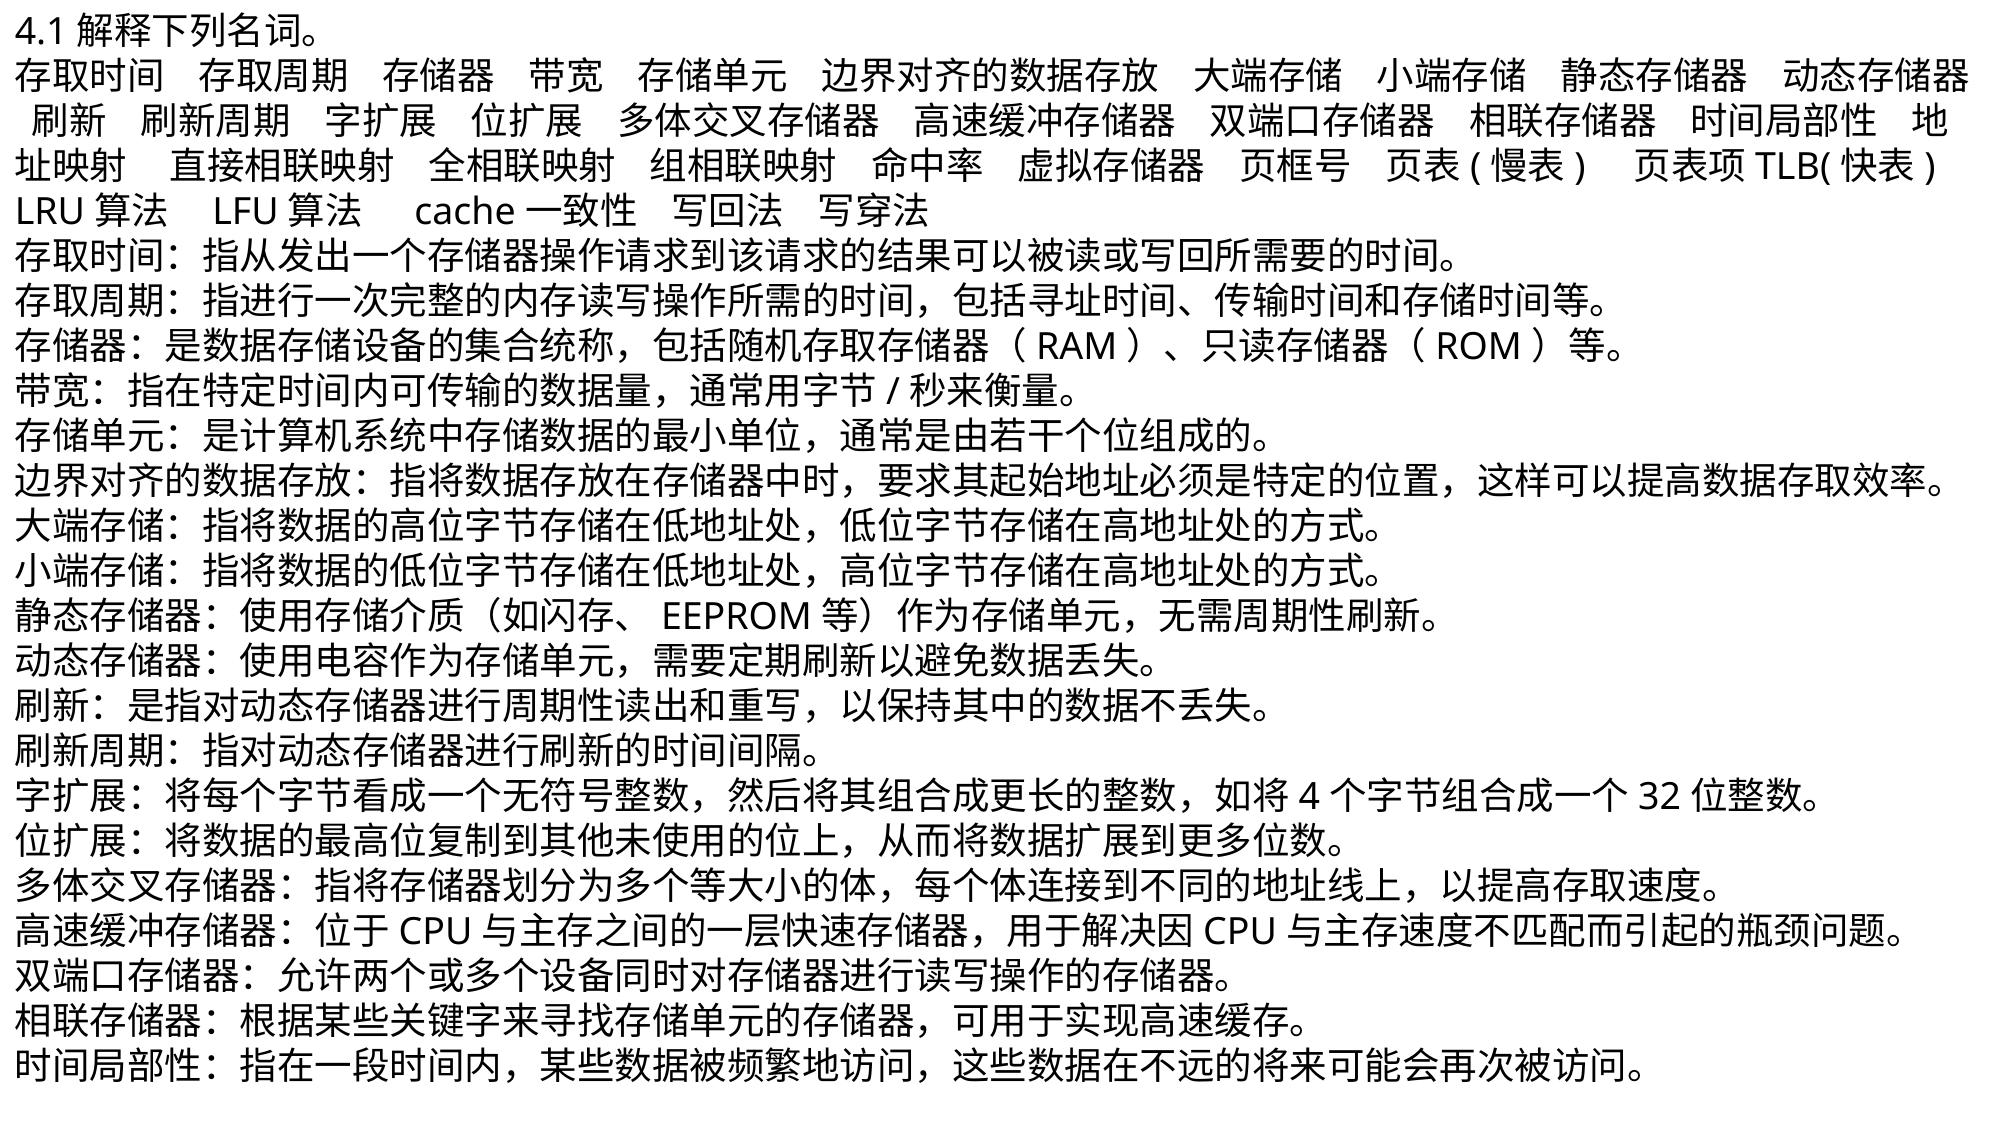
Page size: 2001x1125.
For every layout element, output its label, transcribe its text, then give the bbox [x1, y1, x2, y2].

text_box 4.1解释下列名词。 存取时间 存取周期 存储器 带宽 存储单元 边界对齐的数据存放 大端存储 小端存储 静态存储器 动态存储器 刷新 刷新周期 字扩展 位扩展 多体交叉存储器 高速缓冲存储器 双端口存储器 相联存储器 时间局部性 地址映射 直接相联映射 全相联映射 组相联映射 命中率 虚拟存储器 页框号 页表(慢表) 页表项TLB(快表) LRU算法 LFU算法 cache一致性 写回法 写穿法 存取时间：指从发出一个存储器操作请求到该请求的结果可以被读或写回所需要的时间。 存取周期：指进行一次完整的内存读写操作所需的时间，包括寻址时间、传输时间和存储时间等。 存储器：是数据存储设备的集合统称，包括随机存取存储器（RAM）、只读存储器（ROM）等。 带宽：指在特定时间内可传输的数据量，通常用字节/秒来衡量。 存储单元：是计算机系统中存储数据的最小单位，通常是由若干个位组成的。 边界对齐的数据存放：指将数据存放在存储器中时，要求其起始地址必须是特定的位置，这样可以提高数据存取效率。 大端存储：指将数据的高位字节存储在低地址处，低位字节存储在高地址处的方式。 小端存储：指将数据的低位字节存储在低地址处，高位字节存储在高地址处的方式。 静态存储器：使用存储介质（如闪存、EEPROM等）作为存储单元，无需周期性刷新。 动态存储器：使用电容作为存储单元，需要定期刷新以避免数据丢失。 刷新：是指对动态存储器进行周期性读出和重写，以保持其中的数据不丢失。 刷新周期：指对动态存储器进行刷新的时间间隔。 字扩展：将每个字节看成一个无符号整数，然后将其组合成更长的整数，如将4个字节组合成一个32位整数。 位扩展：将数据的最高位复制到其他未使用的位上，从而将数据扩展到更多位数。 多体交叉存储器：指将存储器划分为多个等大小的体，每个体连接到不同的地址线上，以提高存取速度。 高速缓冲存储器：位于CPU与主存之间的一层快速存储器，用于解决因CPU与主存速度不匹配而引起的瓶颈问题。 双端口存储器：允许两个或多个设备同时对存储器进行读写操作的存储器。 相联存储器：根据某些关键字来寻找存储单元的存储器，可用于实现高速缓存。 时间局部性：指在一段时间内，某些数据被频繁地访问，这些数据在不远的将来可能会再次被访问。 [0, 0, 2000, 1125]
